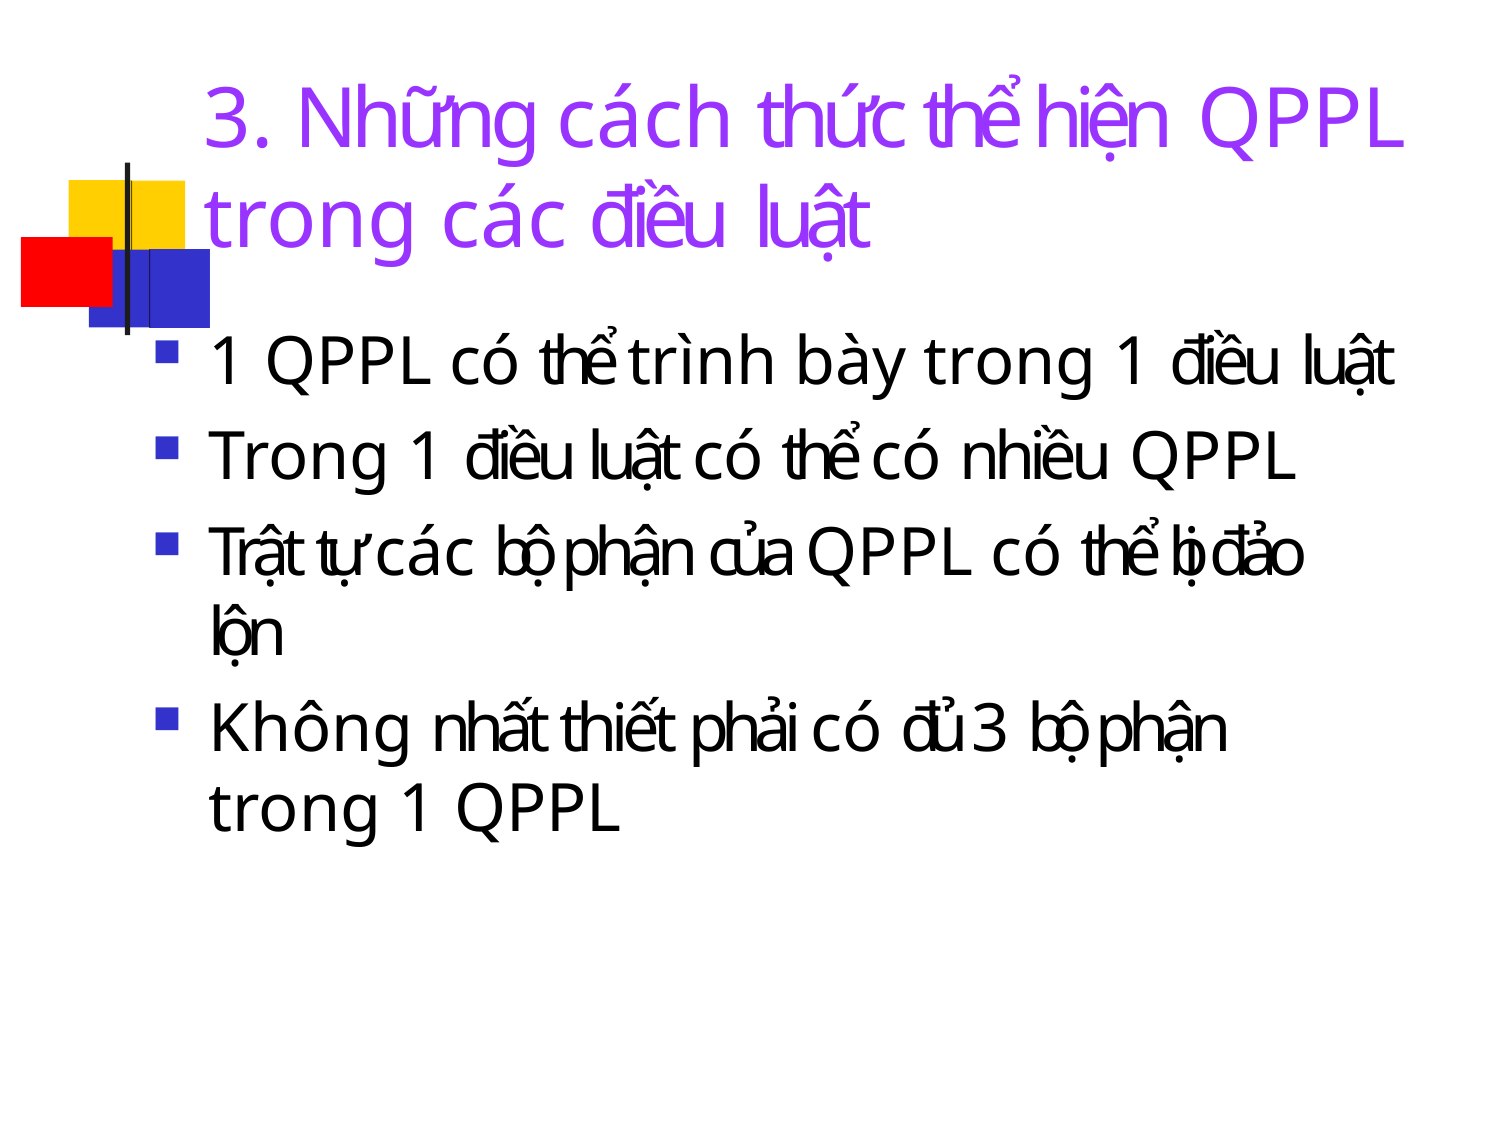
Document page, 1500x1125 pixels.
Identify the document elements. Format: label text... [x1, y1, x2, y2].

picture [20, 237, 1423, 328]
text_box 1 QPPL có thể trình bày trong 1 điều luật Trong 1 điều luật có thể có nhiều QPPL Trật tự các bộ phận của QPPL có thể bị đảo lộn Không nhất thiết phải có đủ 3 bộ phận trong 1 QPPL [150, 299, 1418, 845]
title 3. Những cách thức thể hiện QPPL trong các điều luật [90, 41, 1410, 265]
